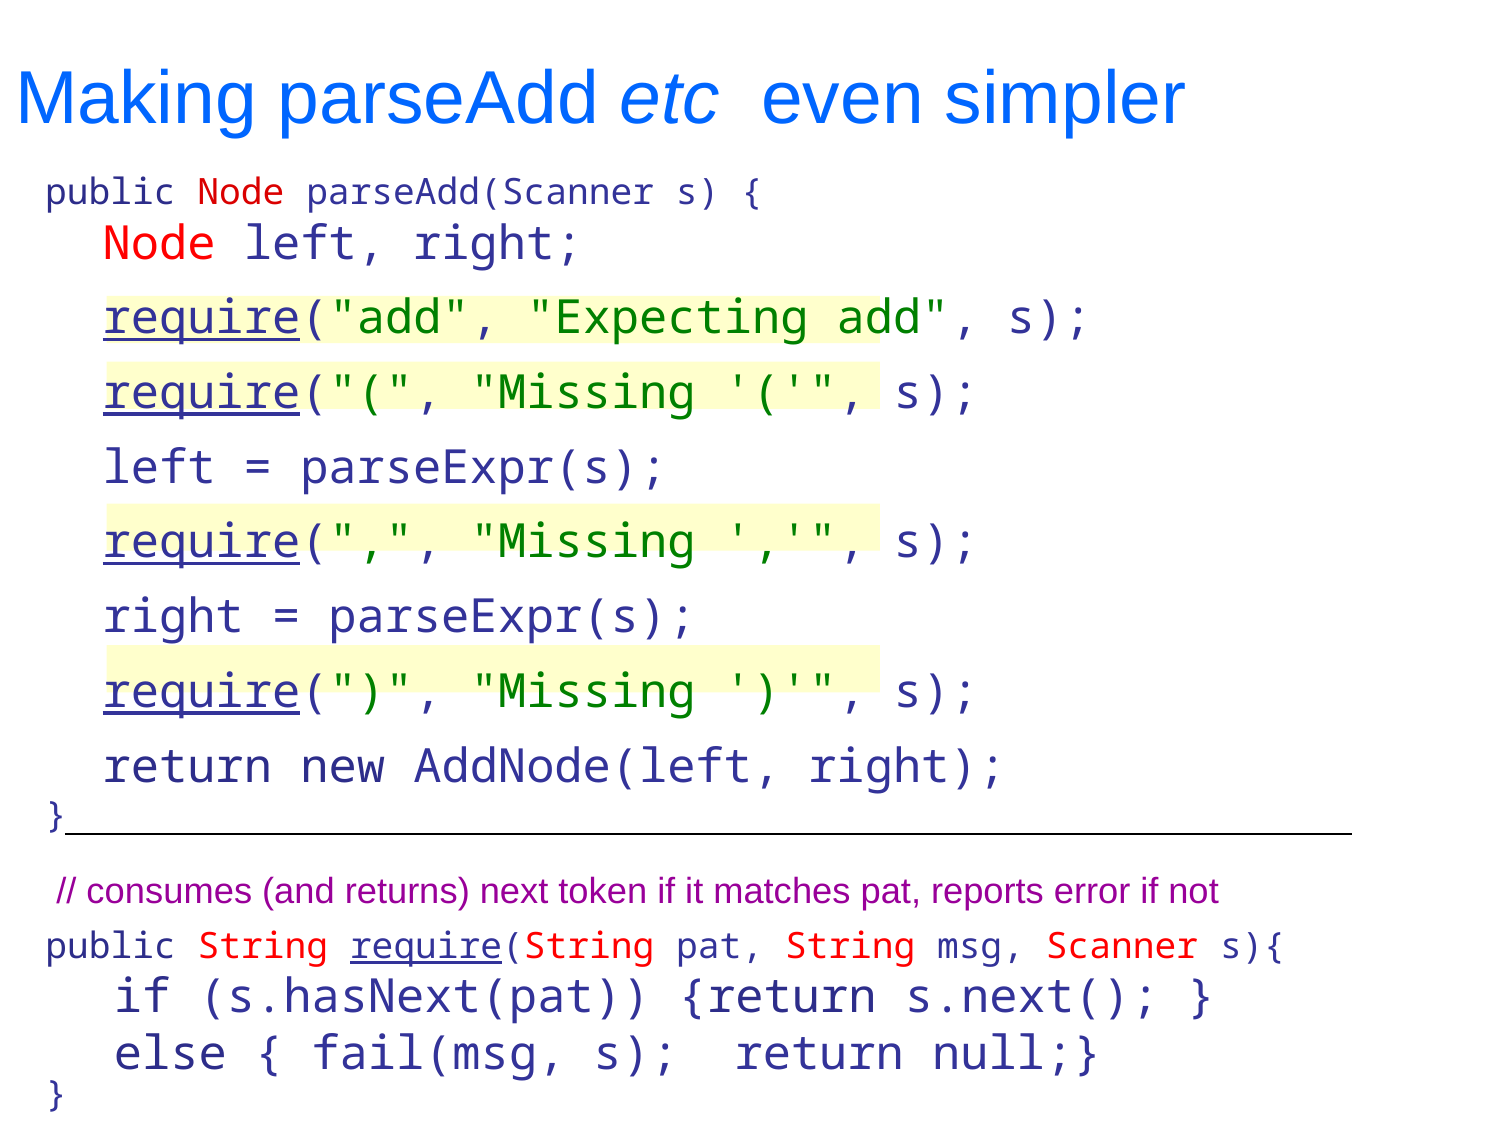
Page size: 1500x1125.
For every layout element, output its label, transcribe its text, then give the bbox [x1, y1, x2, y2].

title Making parseAdd etc even simpler [0, 0, 1500, 188]
list public Node parseAdd(Scanner s) { Node left, right; require("add", "Expecting add", s); require("(", "Missing '('", s); left = parseExpr(s); require(",", "Missing ','", s); right = parseExpr(s); require(")", "Missing ')'", s); return new AddNode(left, right); } // consumes (and returns) next token if it matches pat, reports error if not public String require(String pat, String msg, Scanner s){ if (s.hasNext(pat)) {return s.next(); } else { fail(msg, s); return null;} } [30, 160, 1483, 1125]
